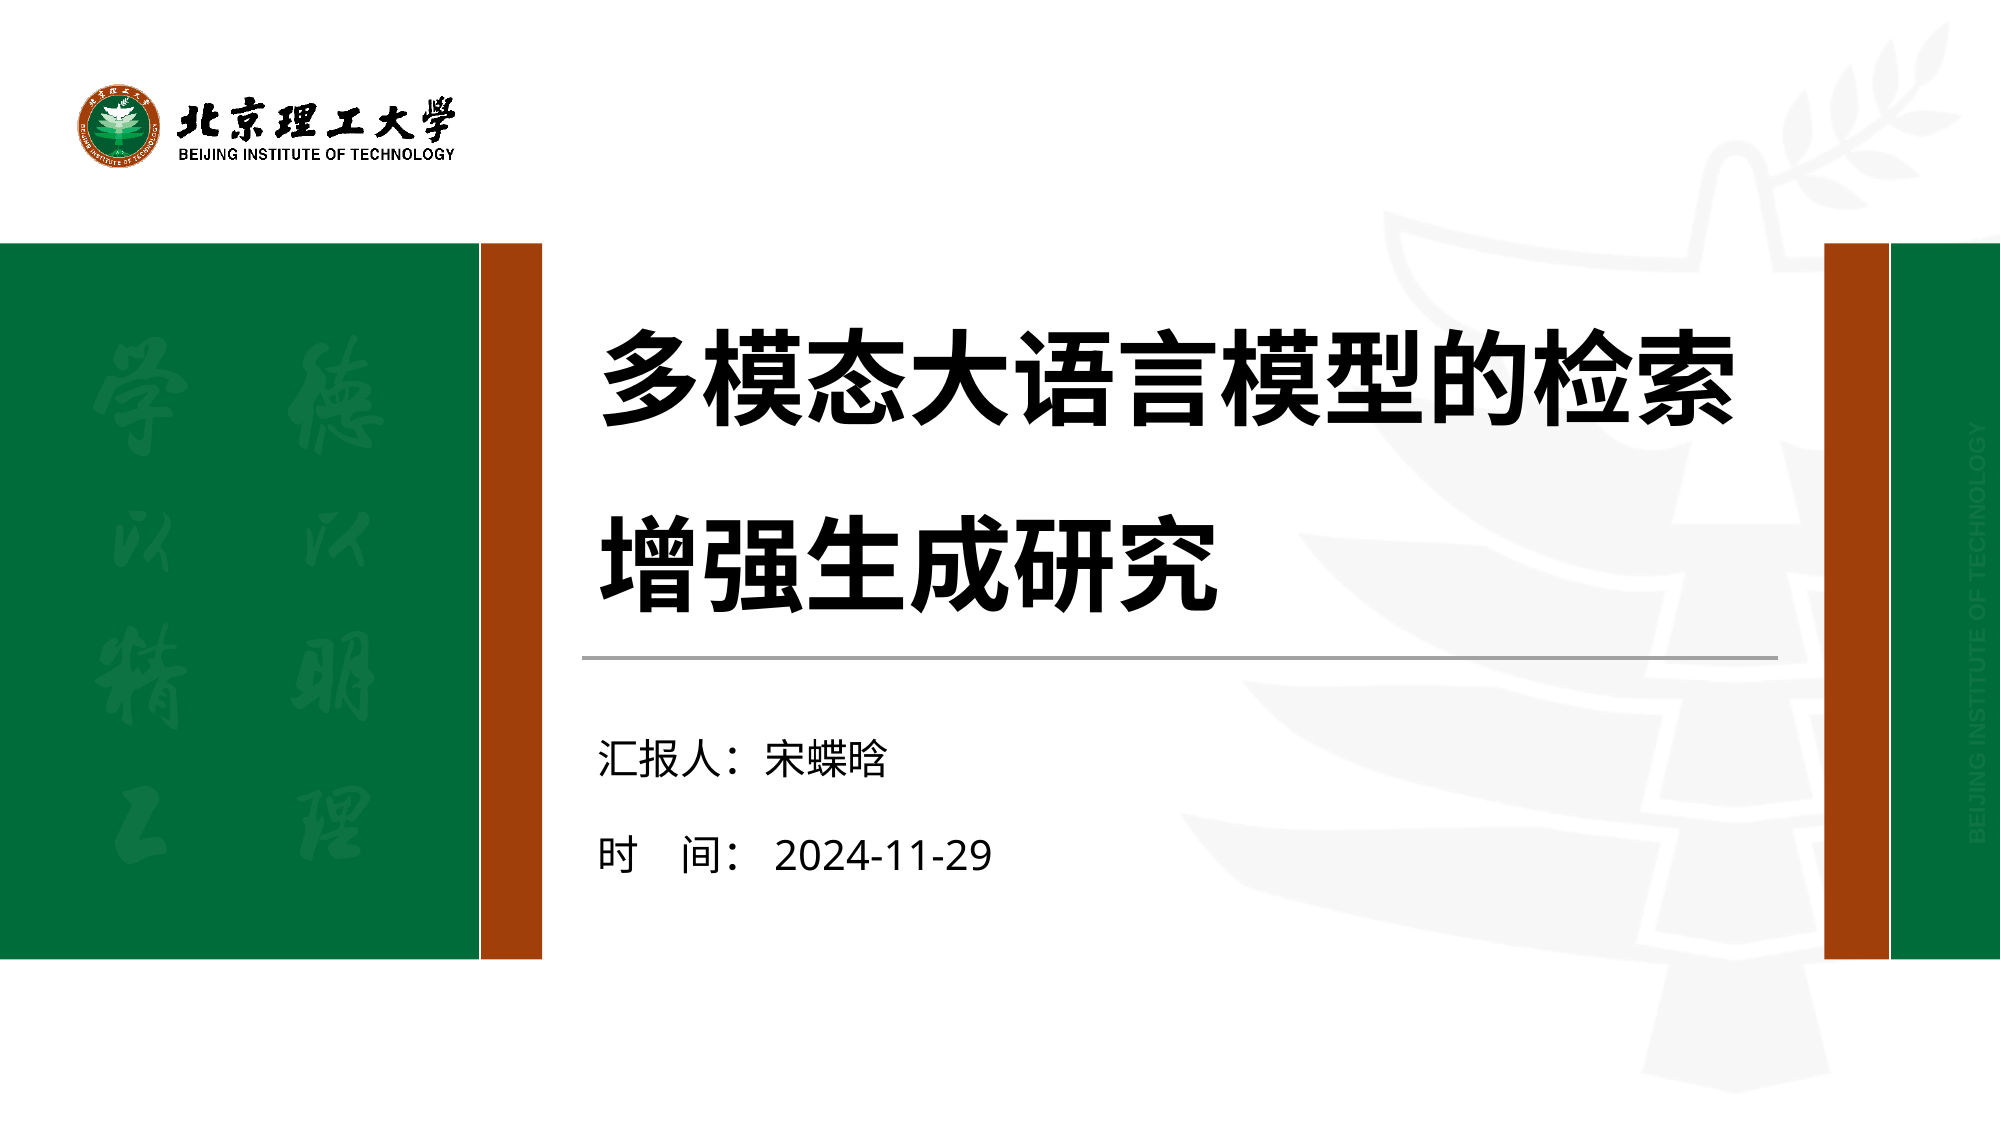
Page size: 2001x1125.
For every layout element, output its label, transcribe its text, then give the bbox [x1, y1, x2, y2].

list 汇报人：宋蝶晗 时 间：2024-11-29 [582, 700, 1778, 960]
picture [77, 84, 455, 168]
list 多模态大语言模型的检索增强生成研究 [582, 243, 1778, 635]
picture [1179, 21, 2001, 1094]
